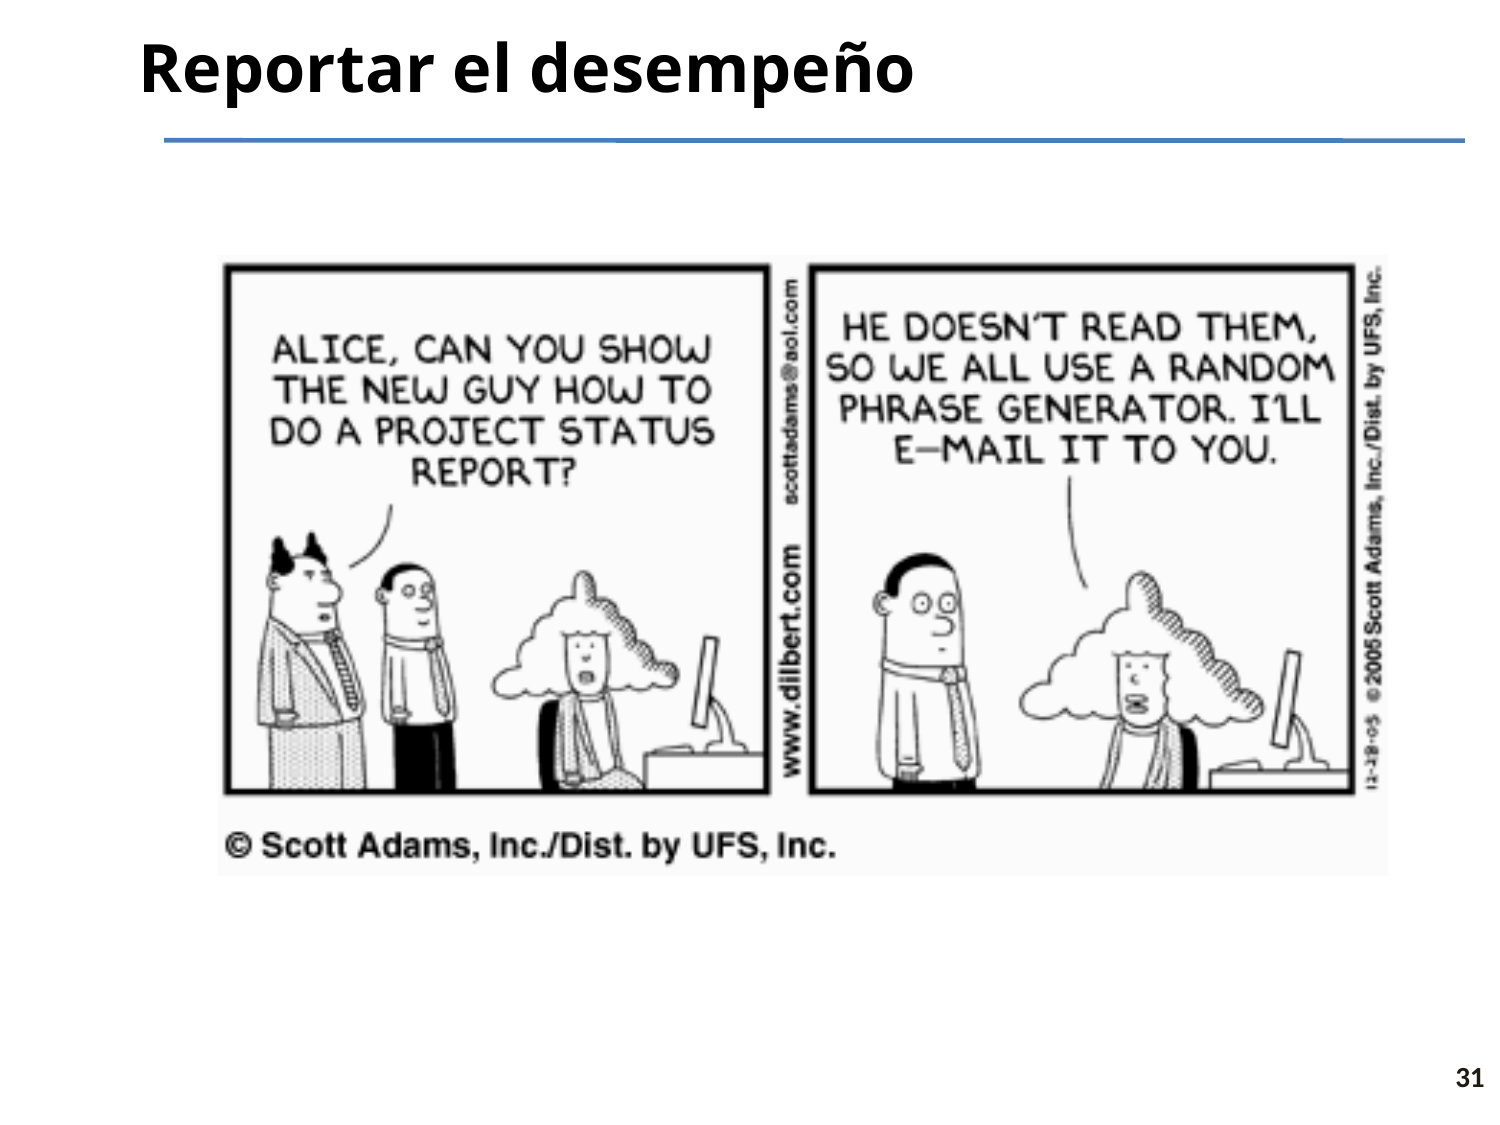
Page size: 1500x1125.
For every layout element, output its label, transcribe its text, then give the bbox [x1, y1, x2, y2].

slide_number 31 [1149, 1046, 1500, 1106]
title Reportar el desempeño [123, 7, 1459, 125]
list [218, 255, 1389, 877]
